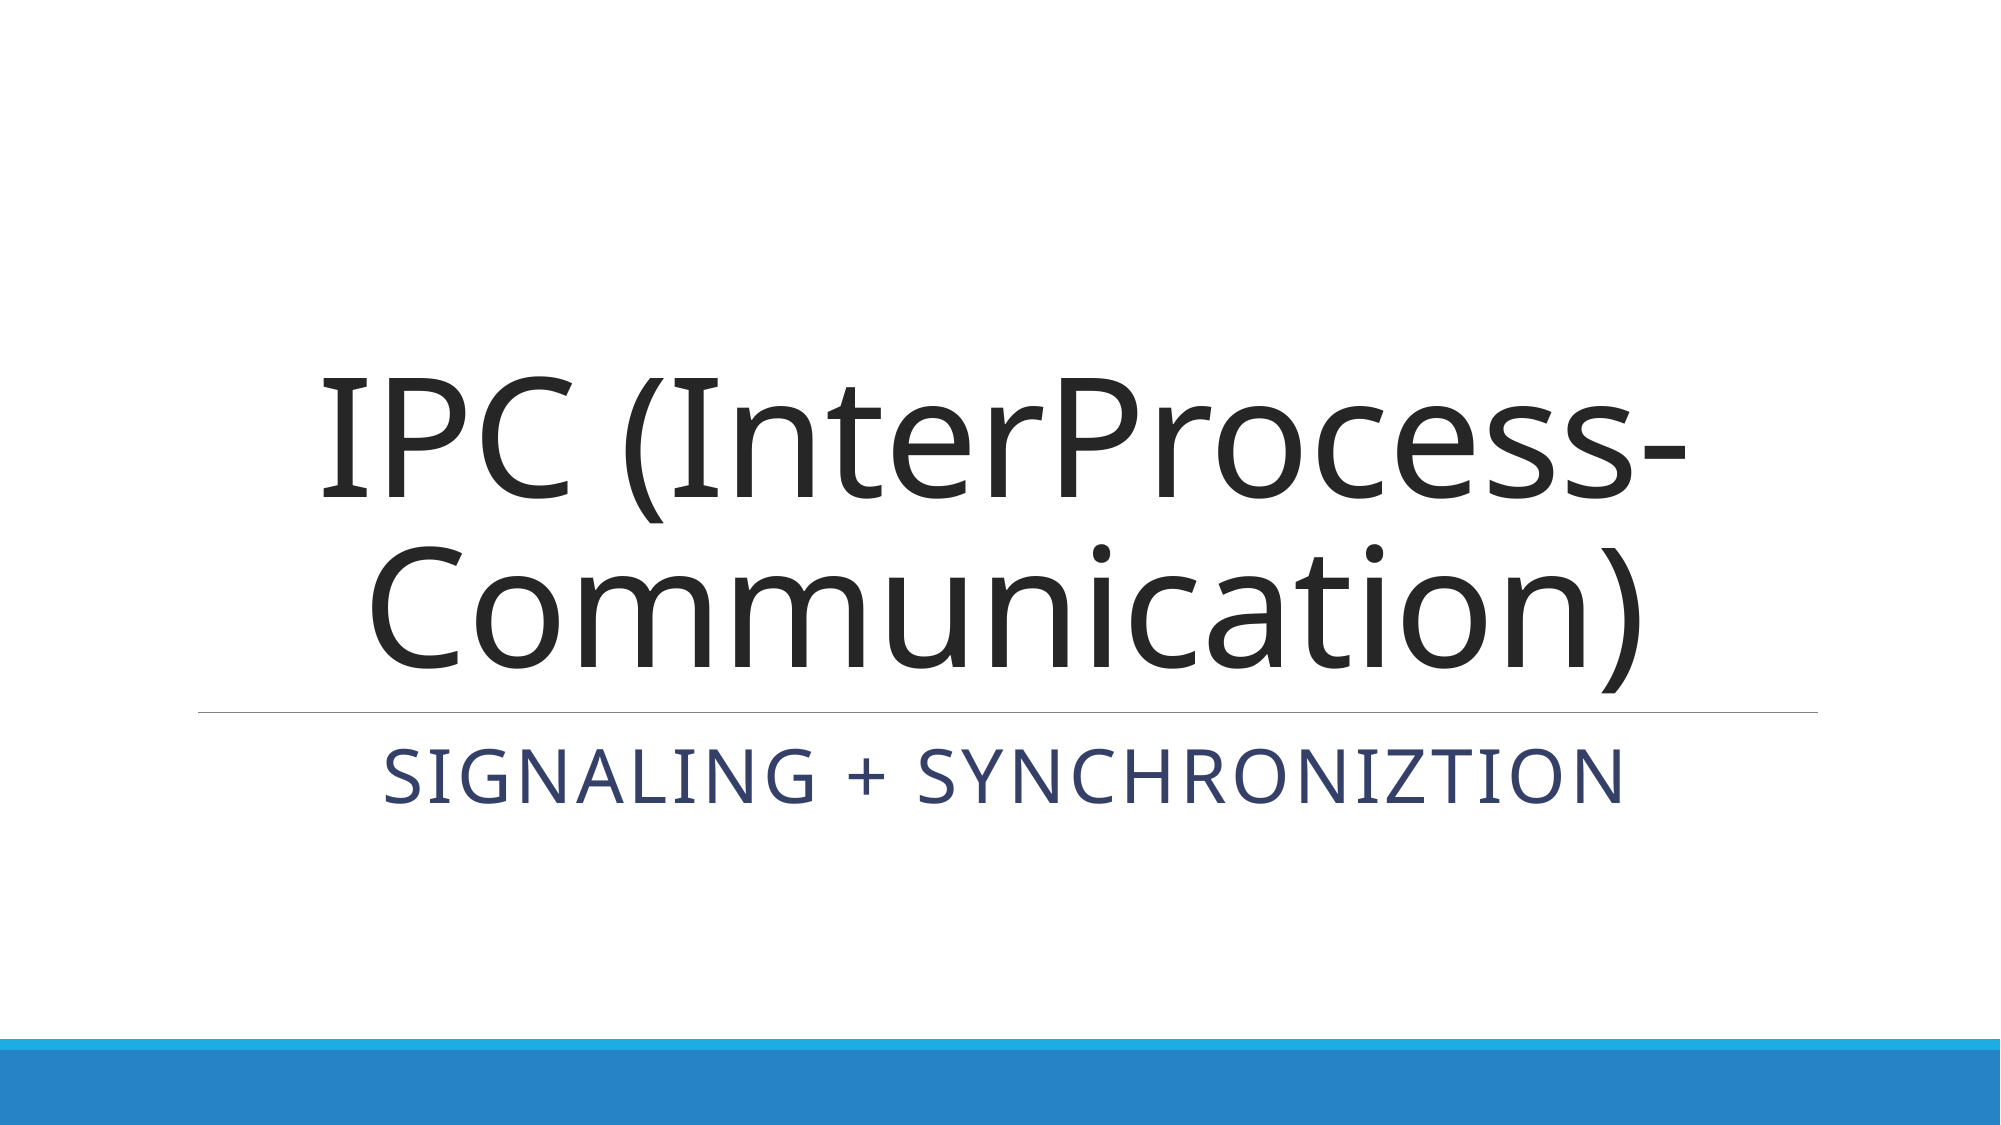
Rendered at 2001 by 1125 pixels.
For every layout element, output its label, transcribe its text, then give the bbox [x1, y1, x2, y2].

title IPC (InterProcess-Communication) [180, 124, 1830, 710]
subtitle Signaling + synchroniztion [180, 730, 1831, 919]
